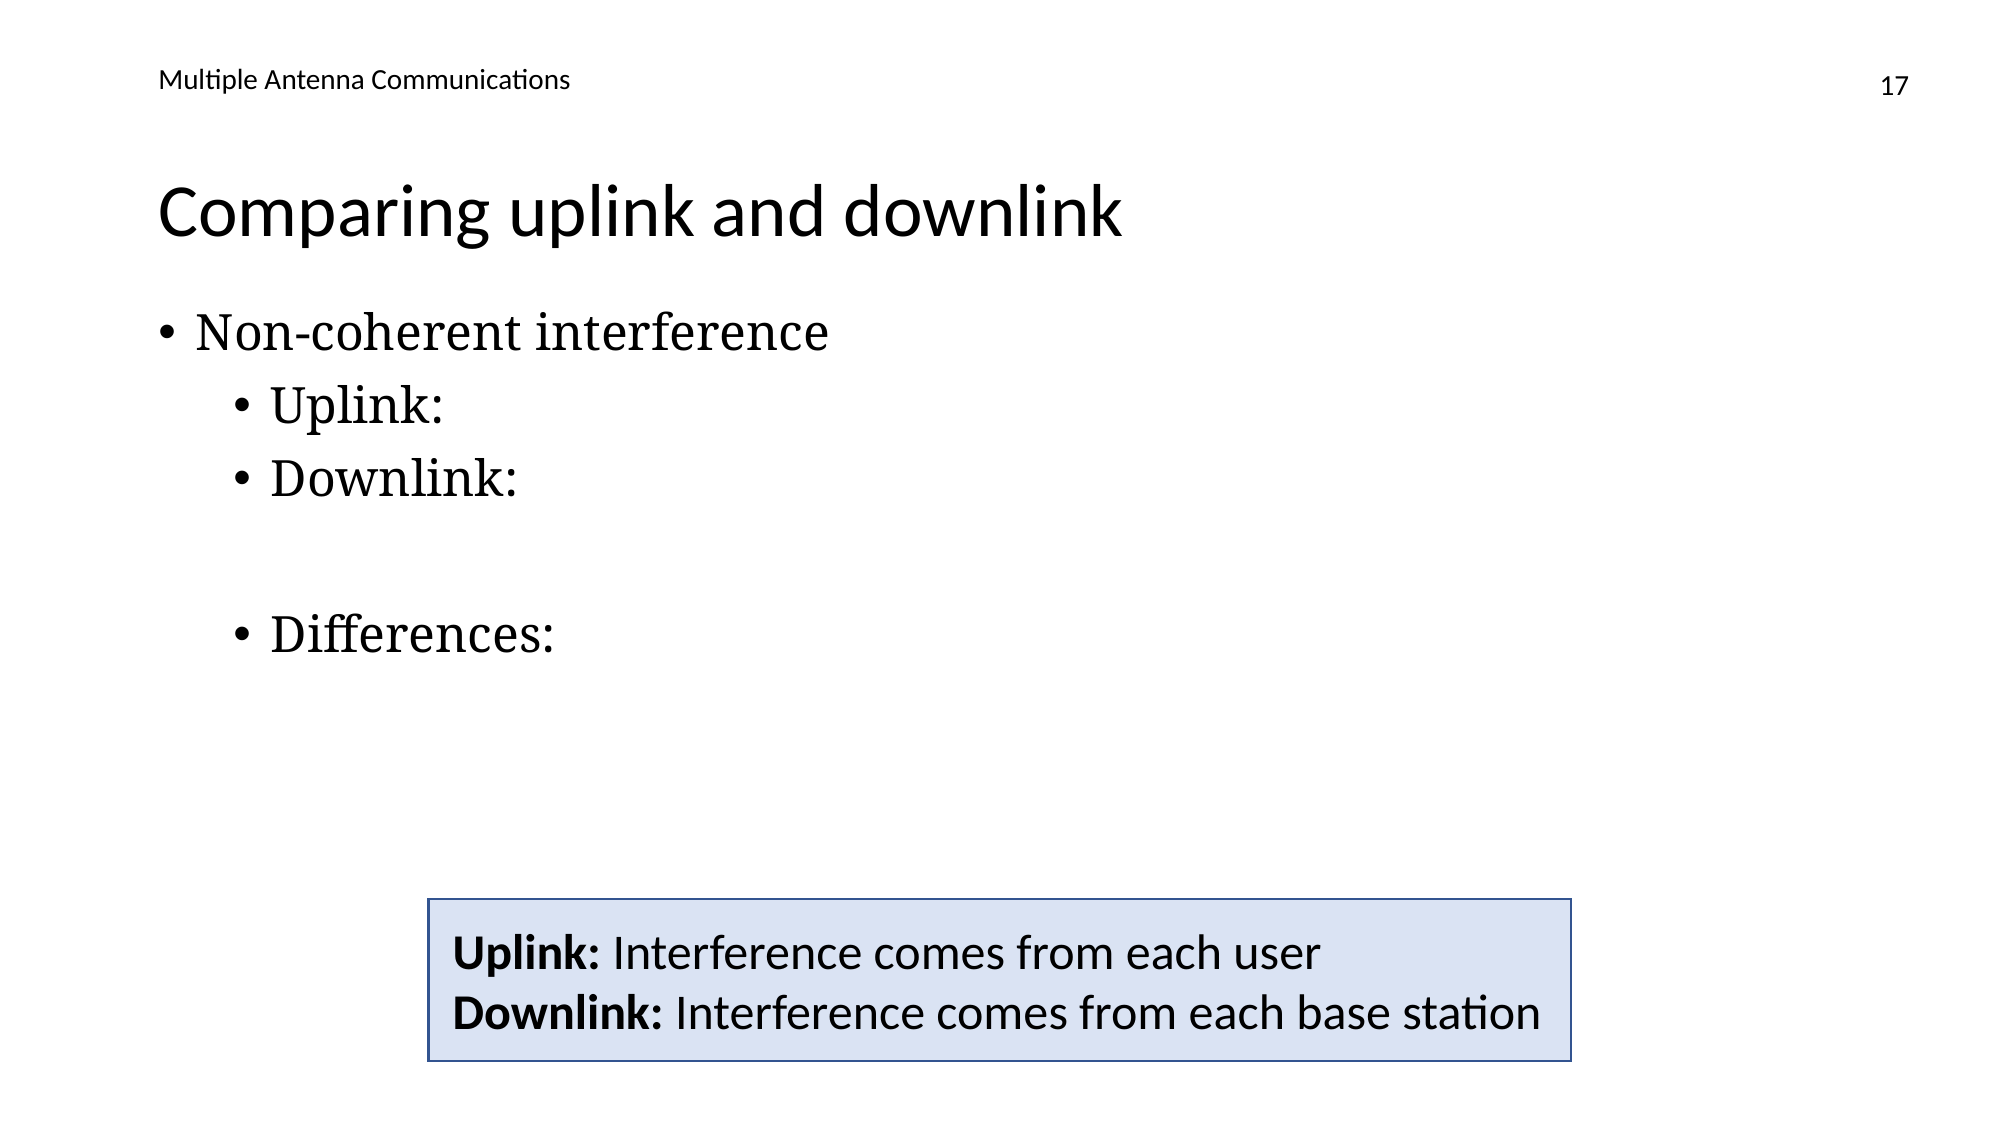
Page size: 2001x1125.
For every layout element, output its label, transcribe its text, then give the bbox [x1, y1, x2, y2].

slide_number 17 [1802, 59, 1924, 103]
footer Multiple Antenna Communications [143, 59, 1484, 103]
title Comparing uplink and downlink [143, 163, 1924, 301]
text_box Uplink: Interference comes from each user Downlink: Interference comes from each base station [427, 898, 1572, 1062]
